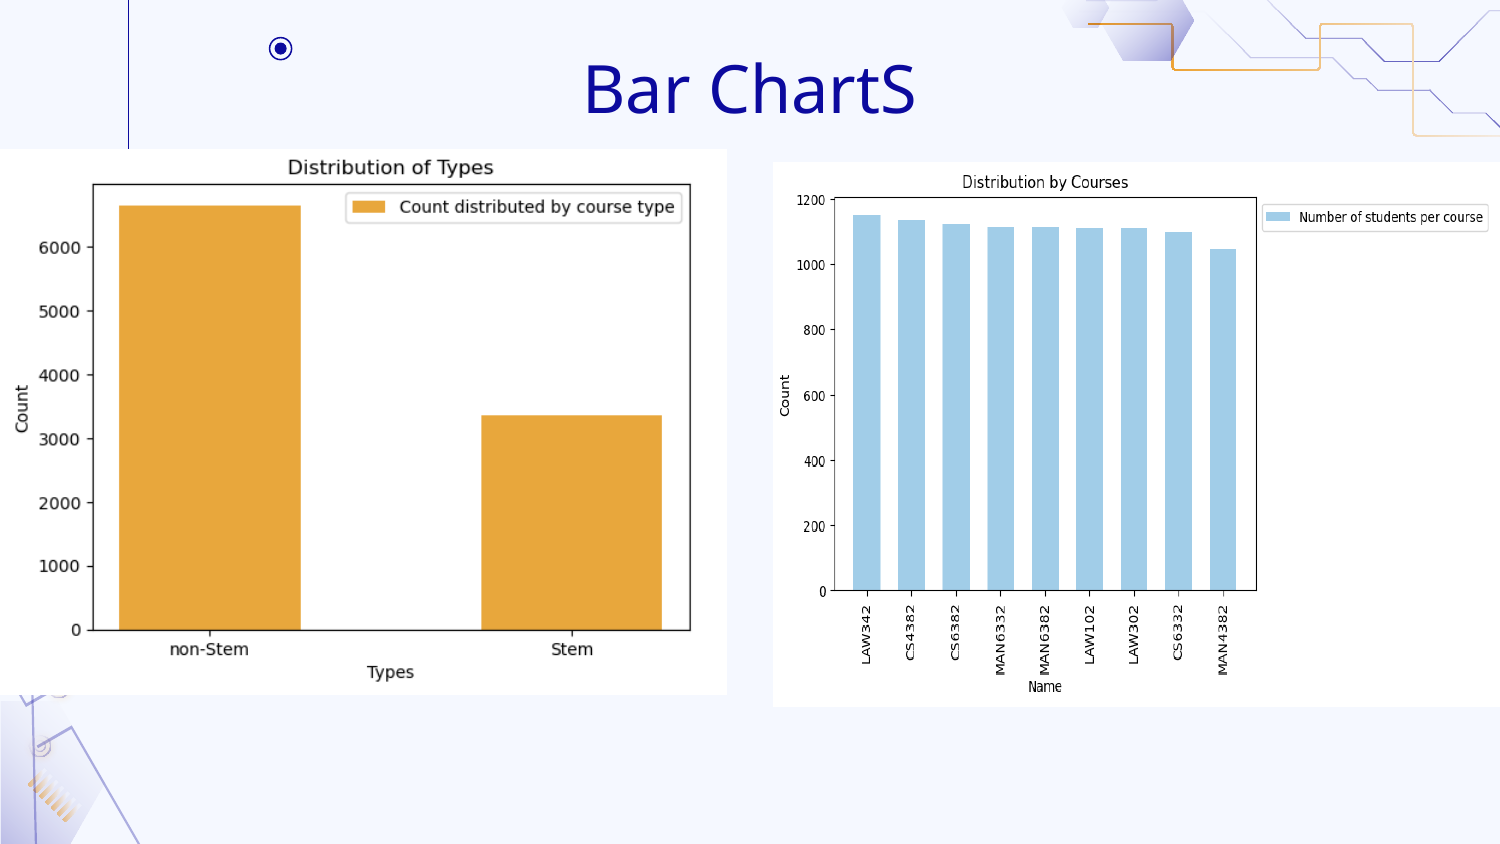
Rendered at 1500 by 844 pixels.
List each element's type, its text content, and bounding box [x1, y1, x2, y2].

title Bar ChartS [118, 31, 1382, 137]
picture [773, 161, 1500, 708]
picture [0, 149, 727, 695]
